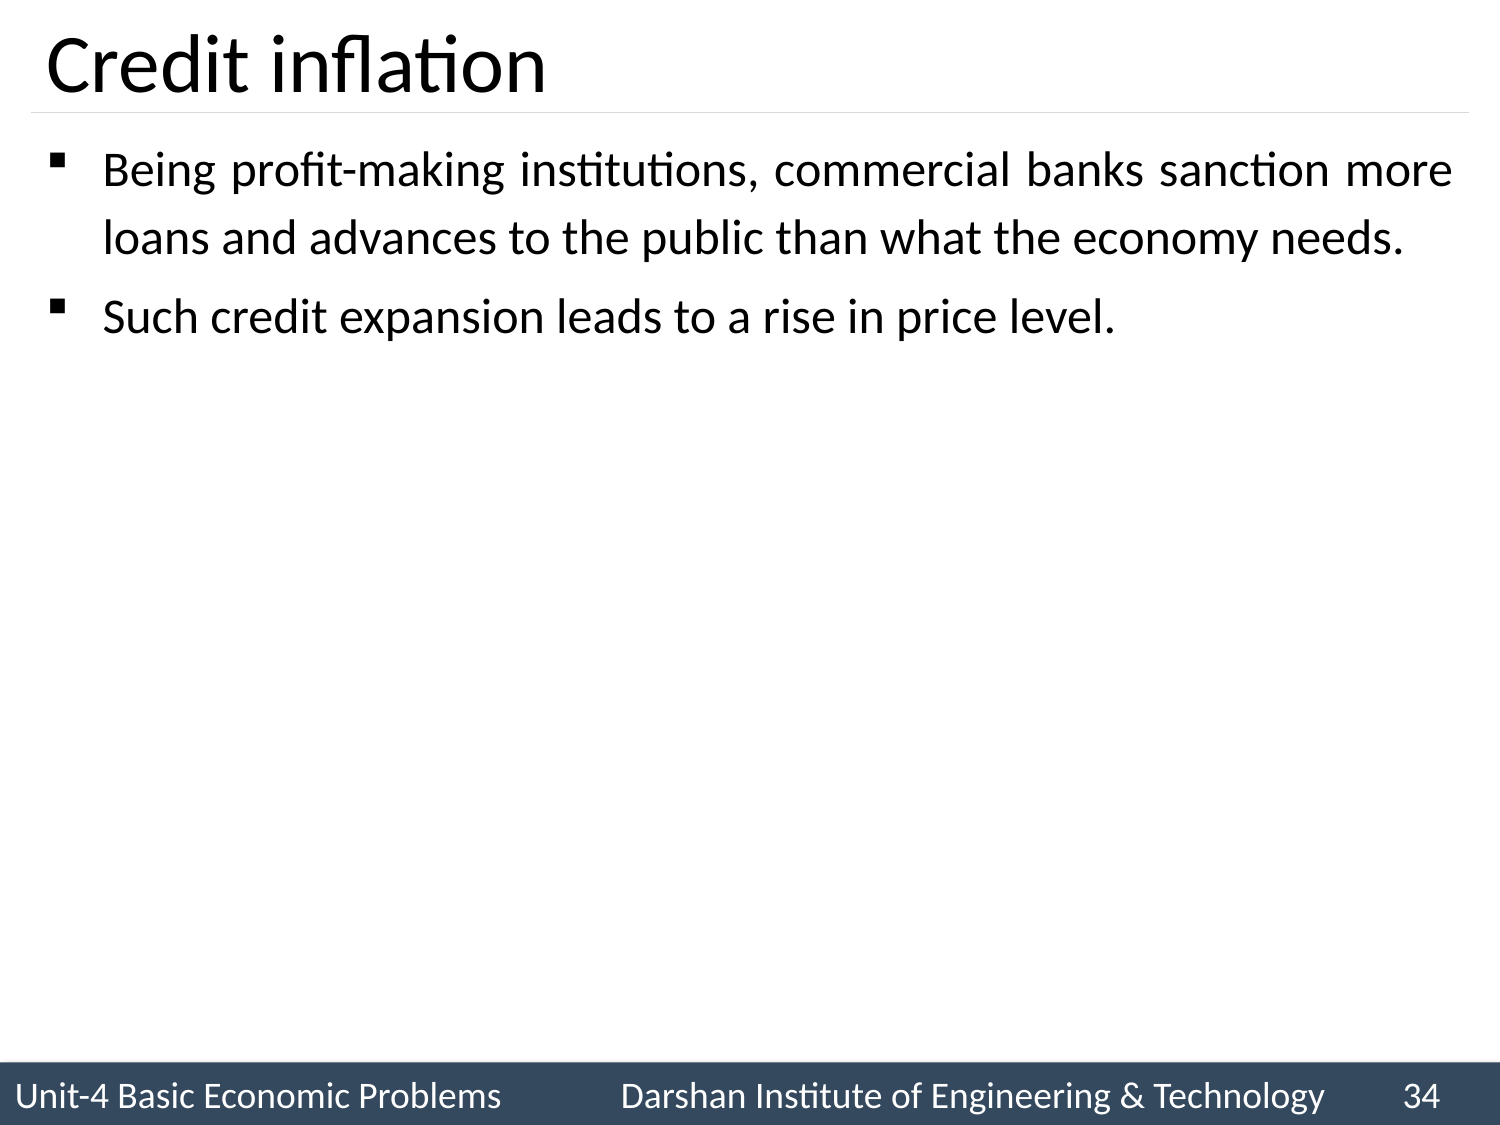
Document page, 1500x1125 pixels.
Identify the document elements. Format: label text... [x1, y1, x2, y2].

title Credit inflation [31, 0, 1469, 120]
list Being profit-making institutions, commercial banks sanction more loans and advances to the public than what the economy needs. Such credit expansion leads to a rise in price level. [31, 120, 1469, 1046]
